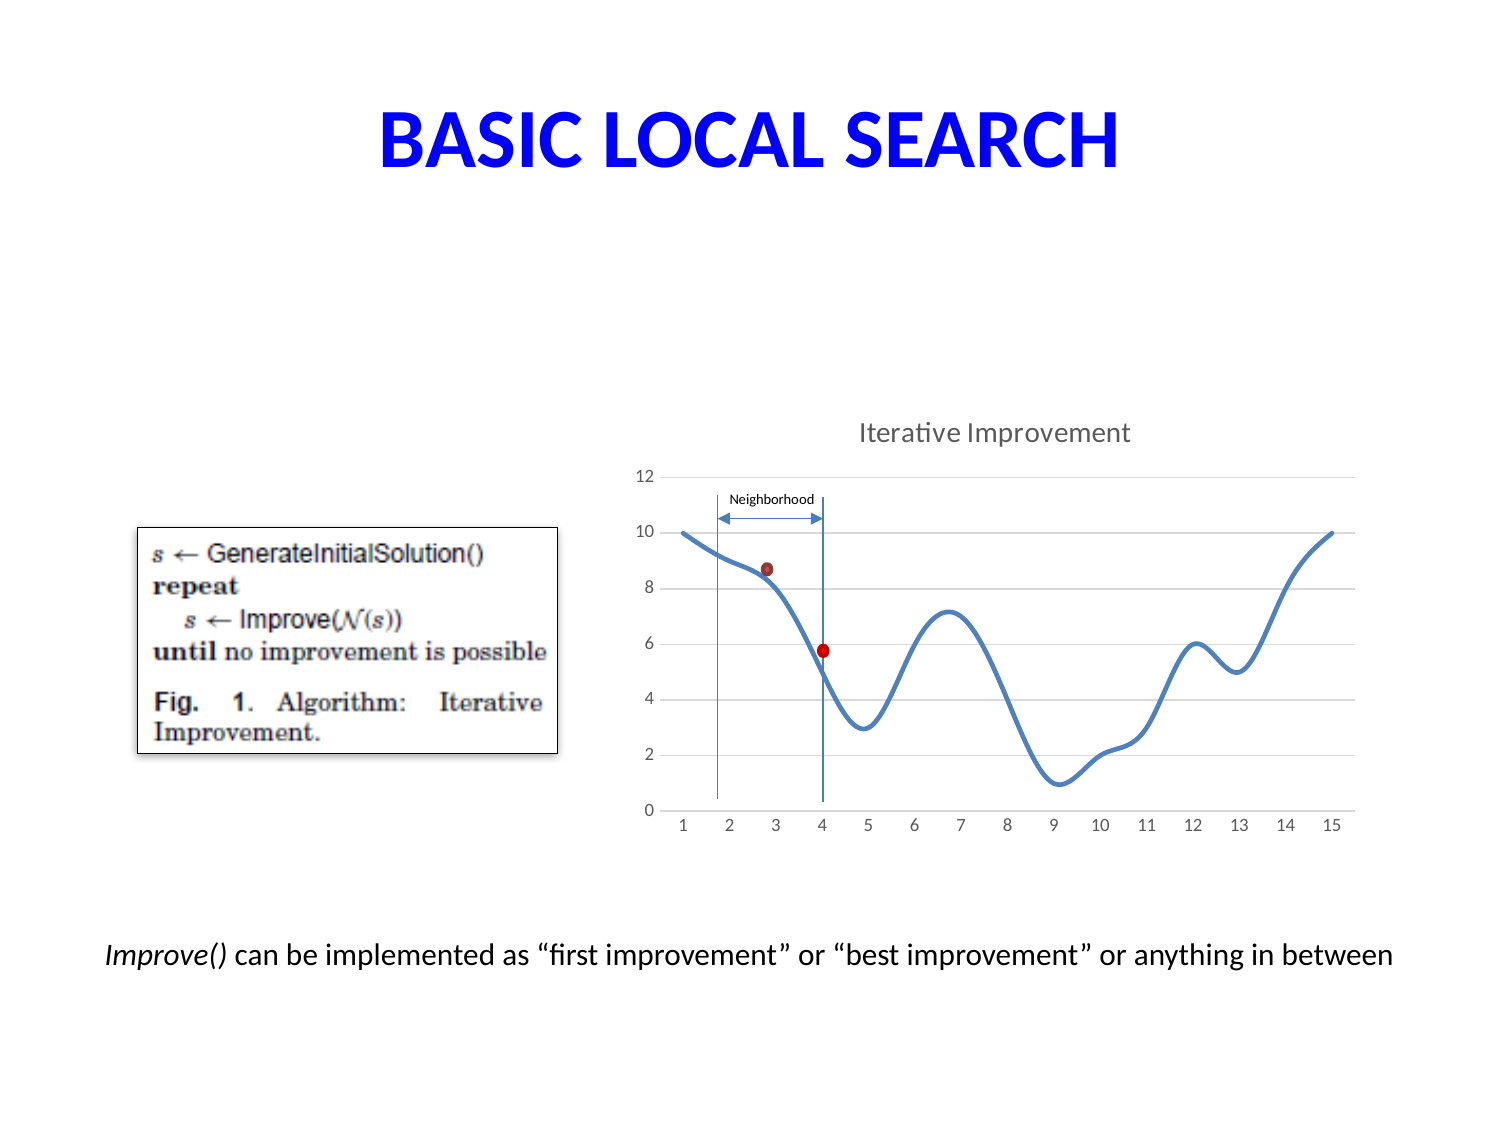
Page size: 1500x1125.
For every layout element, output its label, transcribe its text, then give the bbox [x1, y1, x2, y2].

text_box Improve() can be implemented as “first improvement” or “best improvement” or anything in between [89, 926, 1411, 979]
picture [136, 527, 558, 754]
title BASIC LOCAL SEARCH [75, 75, 1425, 193]
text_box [714, 482, 840, 802]
chart [619, 394, 1371, 846]
